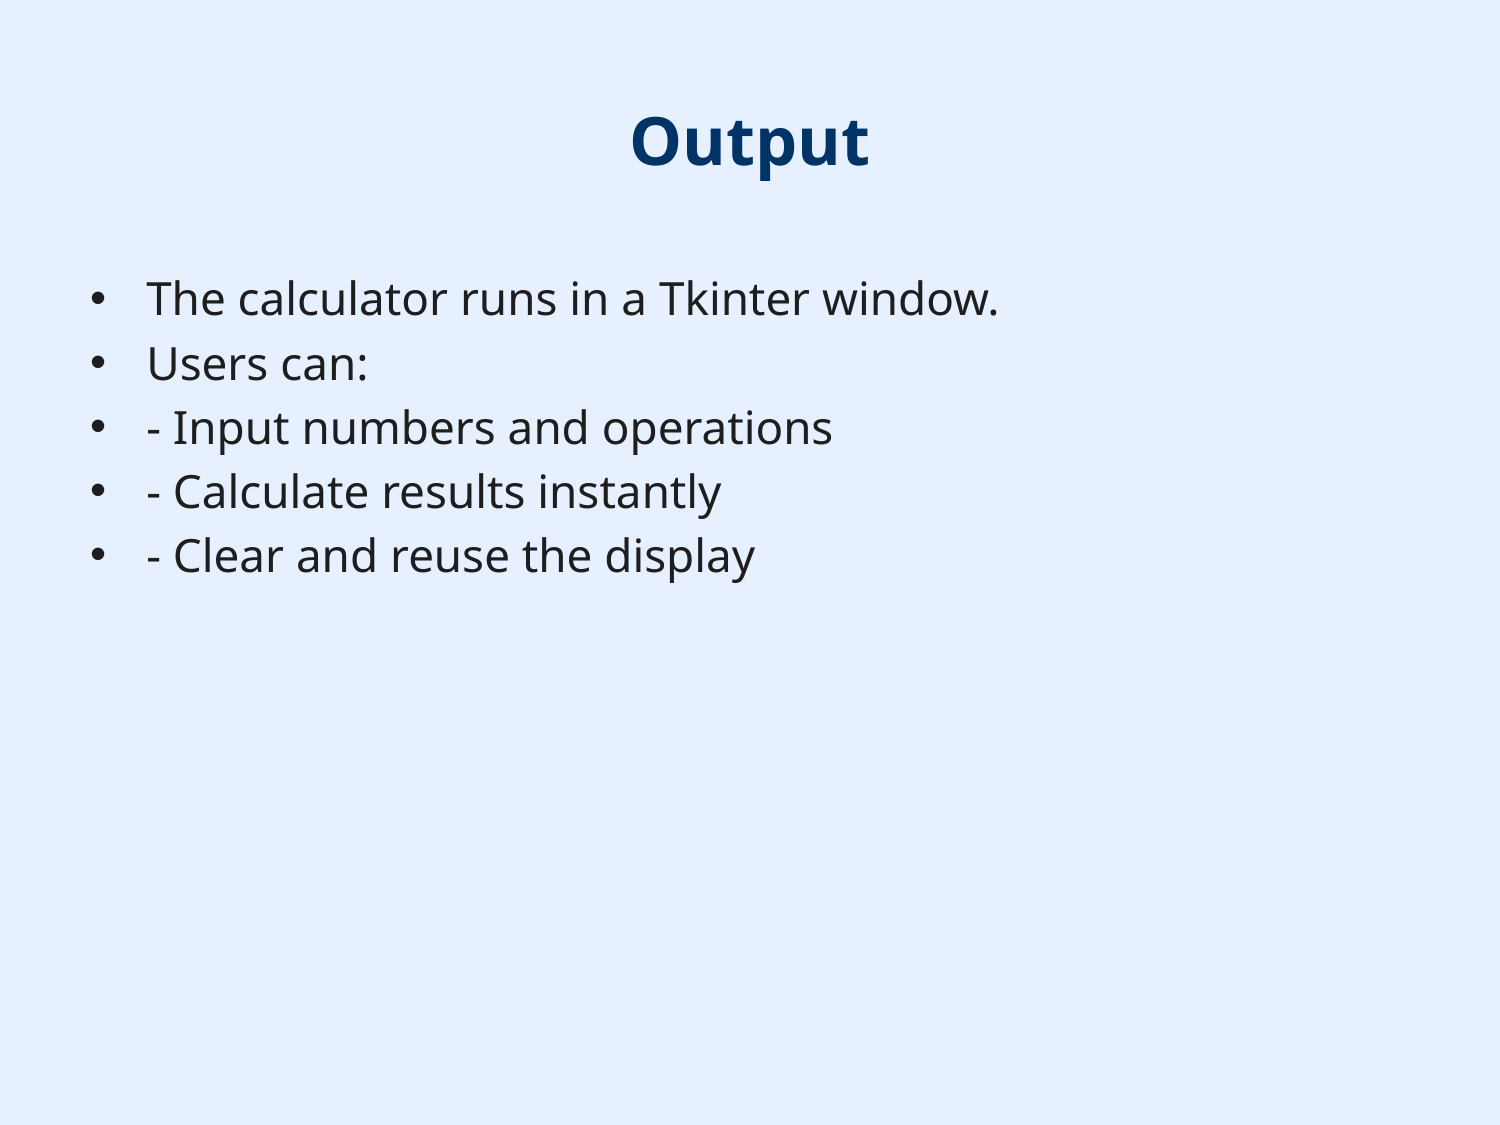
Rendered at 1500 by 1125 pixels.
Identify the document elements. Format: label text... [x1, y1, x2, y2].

title Output [75, 45, 1425, 233]
list The calculator runs in a Tkinter window. Users can: - Input numbers and operations - Calculate results instantly - Clear and reuse the display [75, 262, 1425, 1005]
